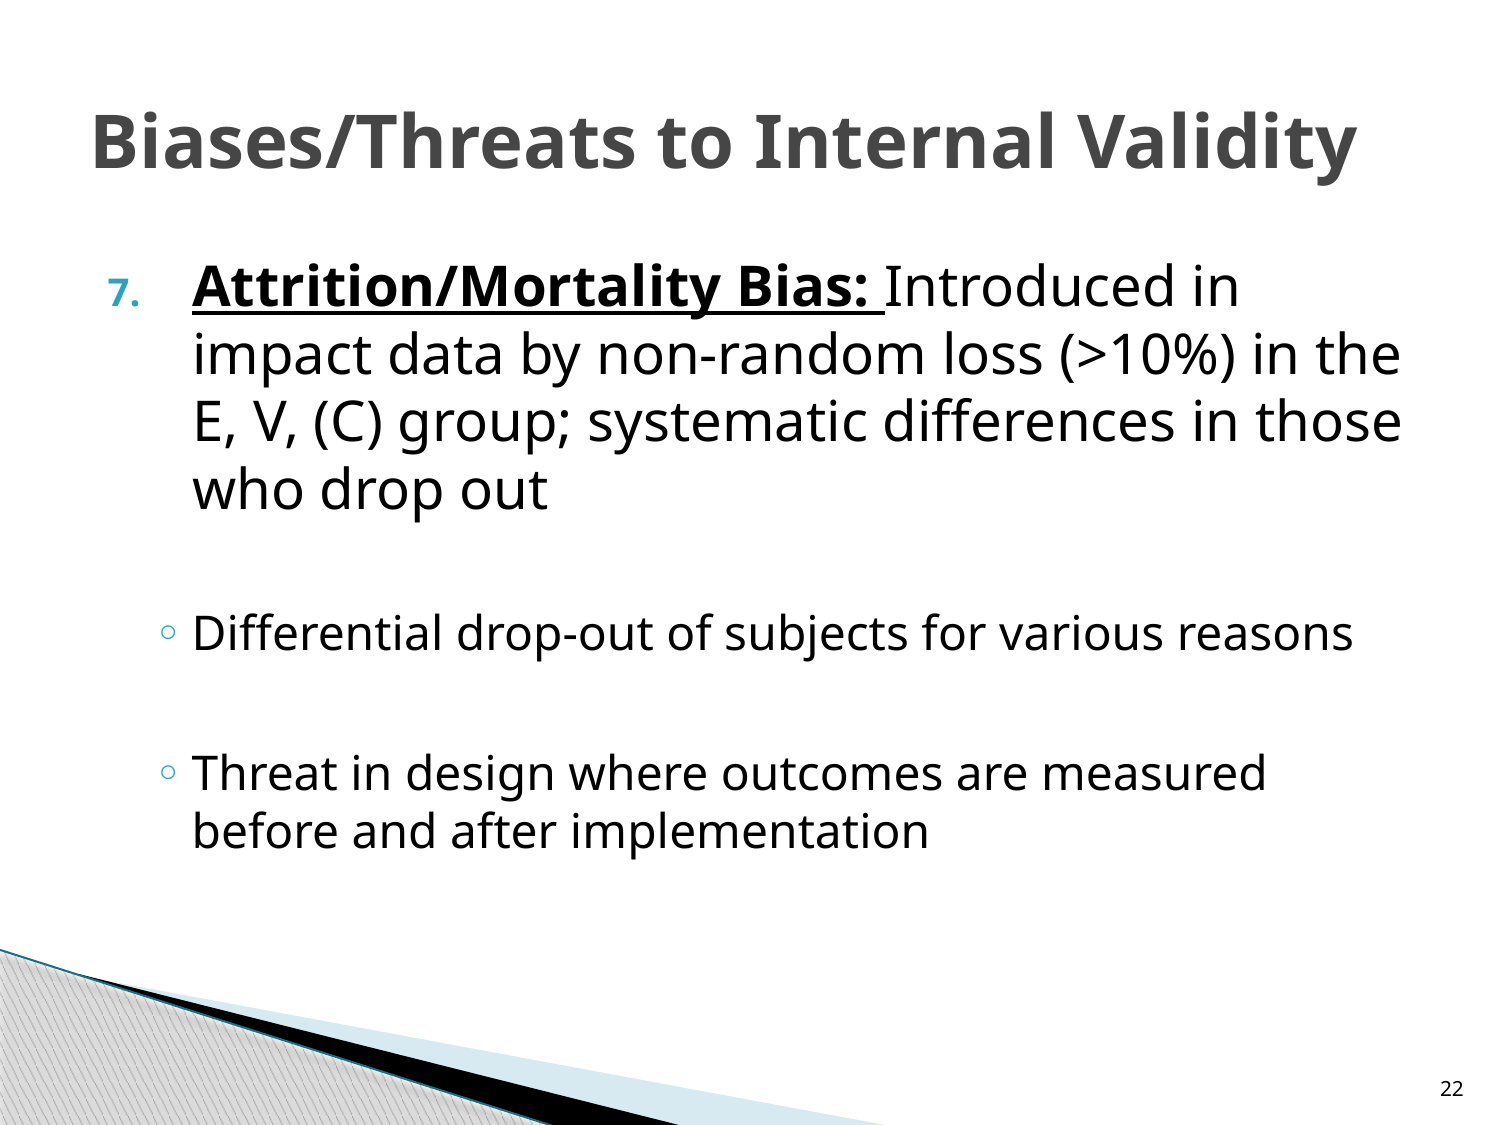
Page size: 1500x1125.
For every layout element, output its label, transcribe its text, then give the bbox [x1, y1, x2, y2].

list Attrition/Mortality Bias: Introduced in impact data by non-random loss (>10%) in the E, V, (C) group; systematic differences in those who drop out Differential drop-out of subjects for various reasons Threat in design where outcomes are measured before and after implementation [75, 243, 1425, 986]
title Biases/Threats to Internal Validity [75, 45, 1425, 233]
slide_number 22 [1418, 1051, 1479, 1112]
